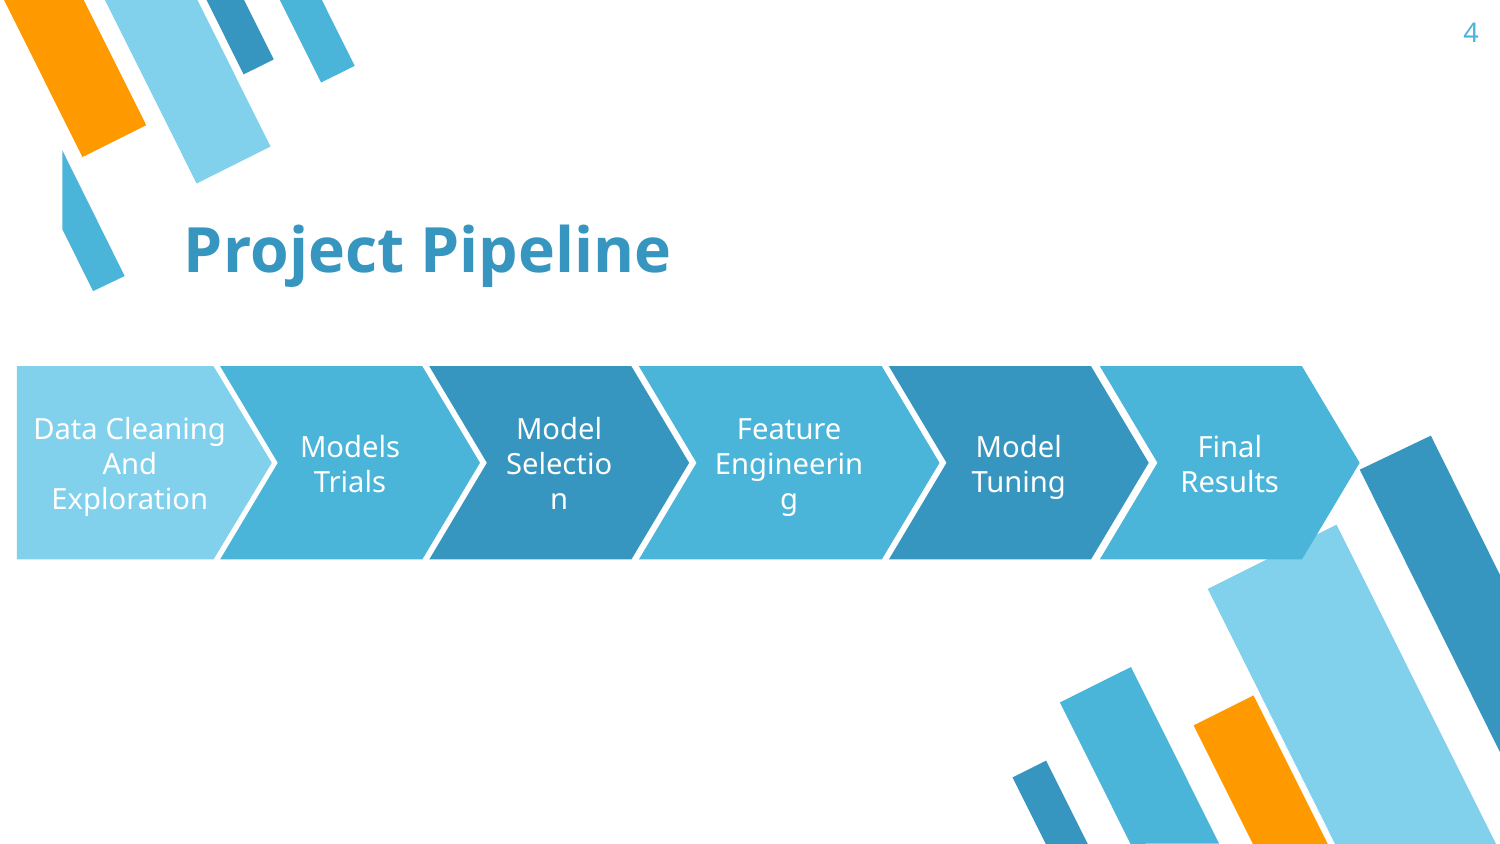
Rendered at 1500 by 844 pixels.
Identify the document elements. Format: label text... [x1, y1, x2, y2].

text_box Model Tuning [888, 366, 1149, 560]
text_box Data Cleaning And Exploration [16, 366, 272, 560]
text_box Project Pipeline [169, 188, 1114, 301]
text_box Model Selection [429, 366, 690, 560]
text_box Feature Engineering [638, 366, 940, 560]
text_box <number> [1403, 0, 1494, 65]
text_box Final Results [1099, 366, 1360, 560]
text_box Models Trials [220, 366, 481, 560]
